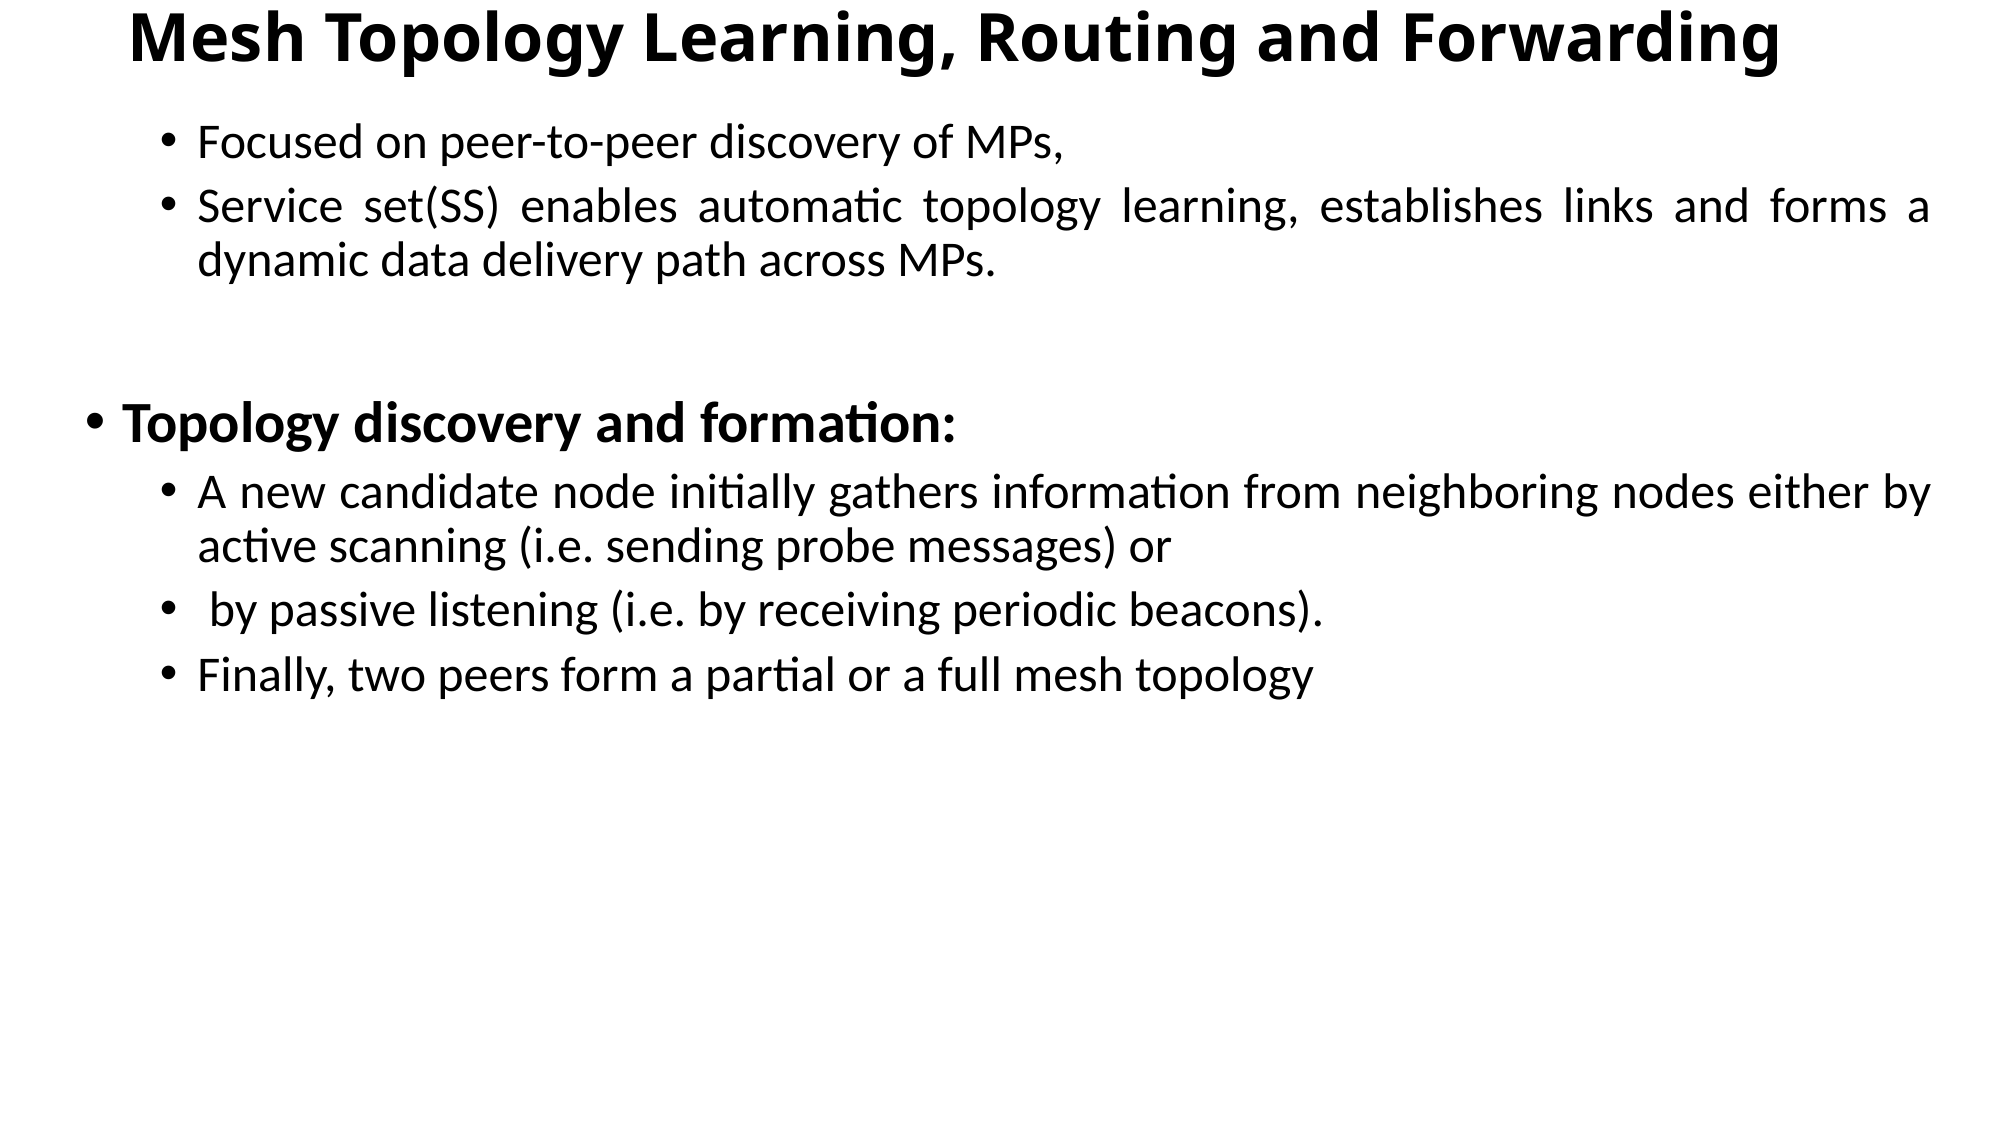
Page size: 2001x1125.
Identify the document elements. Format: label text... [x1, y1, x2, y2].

list Focused on peer-to-peer discovery of MPs, Service set(SS) enables automatic topology learning, establishes links and forms a dynamic data delivery path across MPs. Topology discovery and formation: A new candidate node initially gathers information from neighboring nodes either by active scanning (i.e. sending probe messages) or by passive listening (i.e. by receiving periodic beacons). Finally, two peers form a partial or a full mesh topology [69, 107, 1948, 1050]
title Mesh Topology Learning, Routing and Forwarding [112, 0, 1838, 80]
